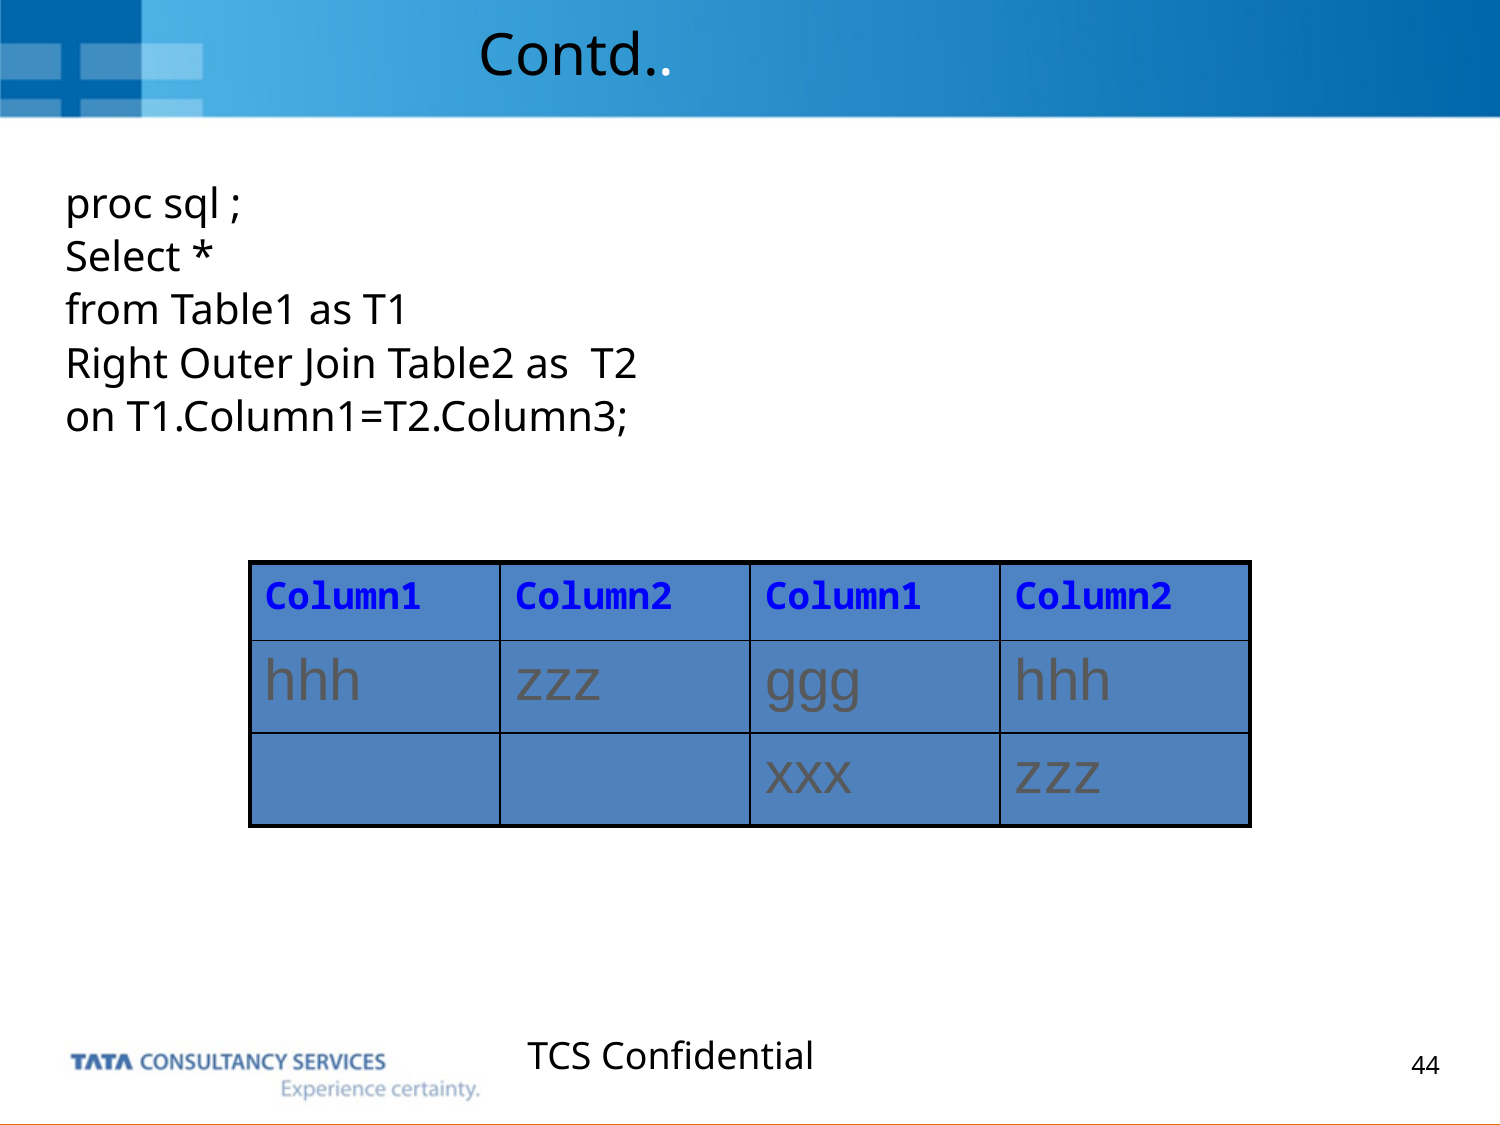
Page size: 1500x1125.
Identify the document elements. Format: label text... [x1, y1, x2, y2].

table_header Column1 [252, 565, 499, 640]
table_cell zzz [501, 641, 749, 732]
list proc sql ; Select * from Table1 as T1 Right Outer Join Table2 as T2 on T1.Column1=T2.Column3; [50, 174, 1213, 463]
table_cell zzz [1001, 734, 1248, 824]
title Contd.. [463, 2, 1037, 102]
table_cell [252, 734, 499, 824]
table_header Column2 [1001, 565, 1248, 640]
picture [0, 0, 1500, 1124]
table_cell xxx [751, 734, 999, 824]
table_cell hhh [252, 641, 499, 732]
table_cell ggg [751, 641, 999, 732]
table_header Column2 [501, 565, 749, 640]
footer TCS Confidential [512, 1024, 988, 1103]
table_header Column1 [751, 565, 999, 640]
table_cell hhh [1001, 641, 1248, 732]
table_cell [501, 734, 749, 824]
